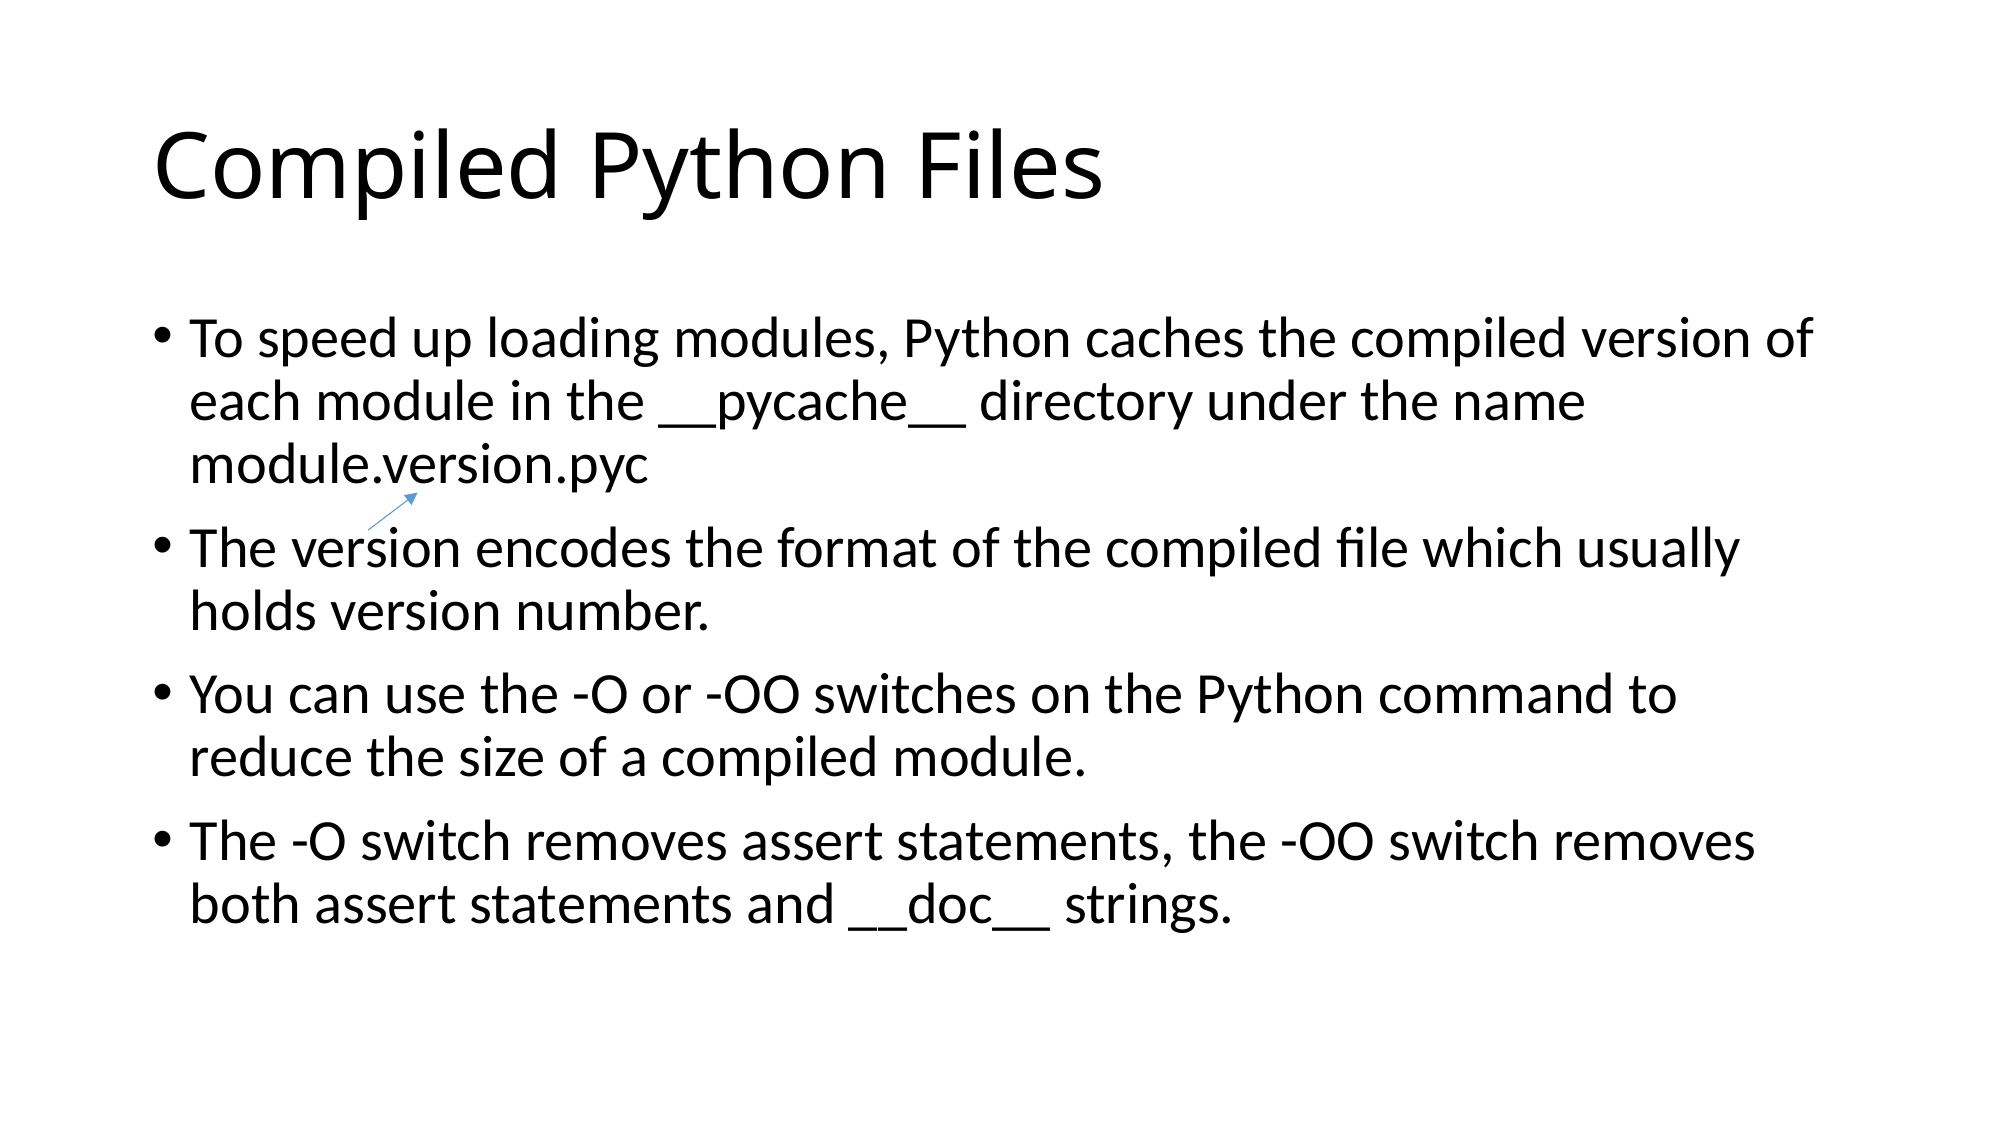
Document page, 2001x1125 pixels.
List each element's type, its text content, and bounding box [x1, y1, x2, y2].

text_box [368, 492, 418, 531]
title Compiled Python Files [137, 59, 1863, 278]
list To speed up loading modules, Python caches the compiled version of each module in the __pycache__ directory under the name module.version.pyc The version encodes the format of the compiled file which usually holds version number. You can use the -O or -OO switches on the Python command to reduce the size of a compiled module. The -O switch removes assert statements, the -OO switch removes both assert statements and __doc__ strings. [137, 299, 1863, 1014]
